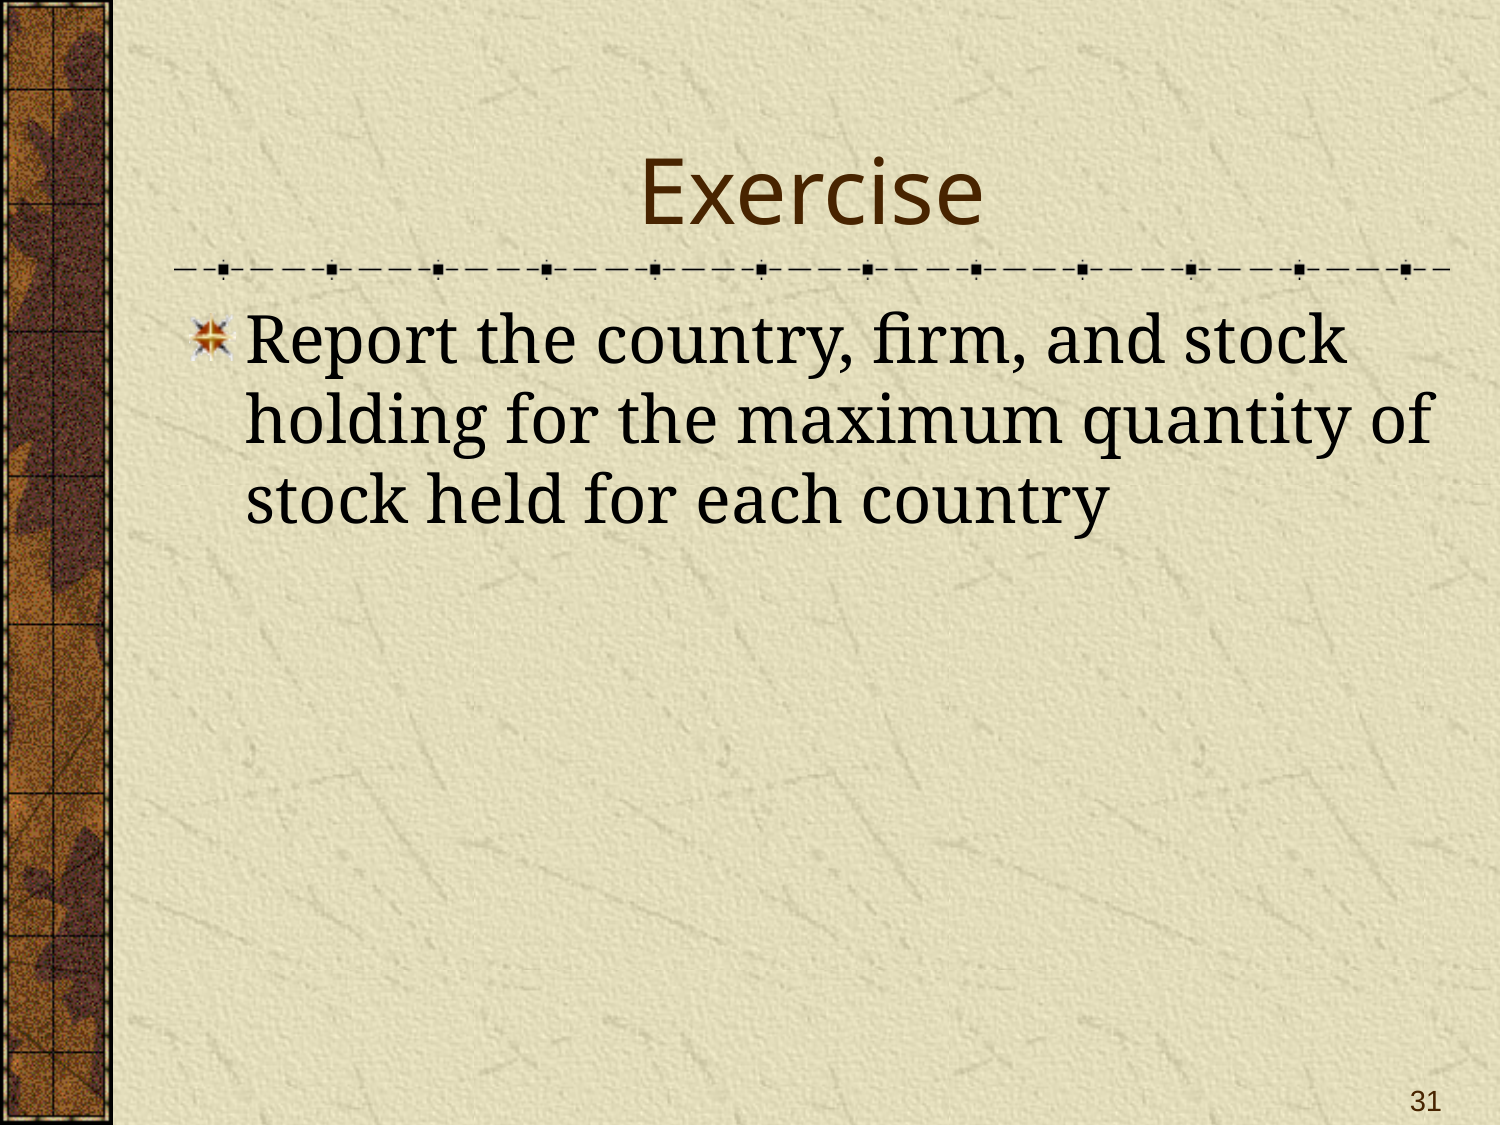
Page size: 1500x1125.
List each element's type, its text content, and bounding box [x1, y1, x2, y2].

slide_number 31 [1351, 1049, 1500, 1125]
title Exercise [174, 62, 1451, 251]
list Report the country, firm, and stock holding for the maximum quantity of stock held for each country [173, 289, 1449, 965]
picture [0, 0, 1500, 1125]
